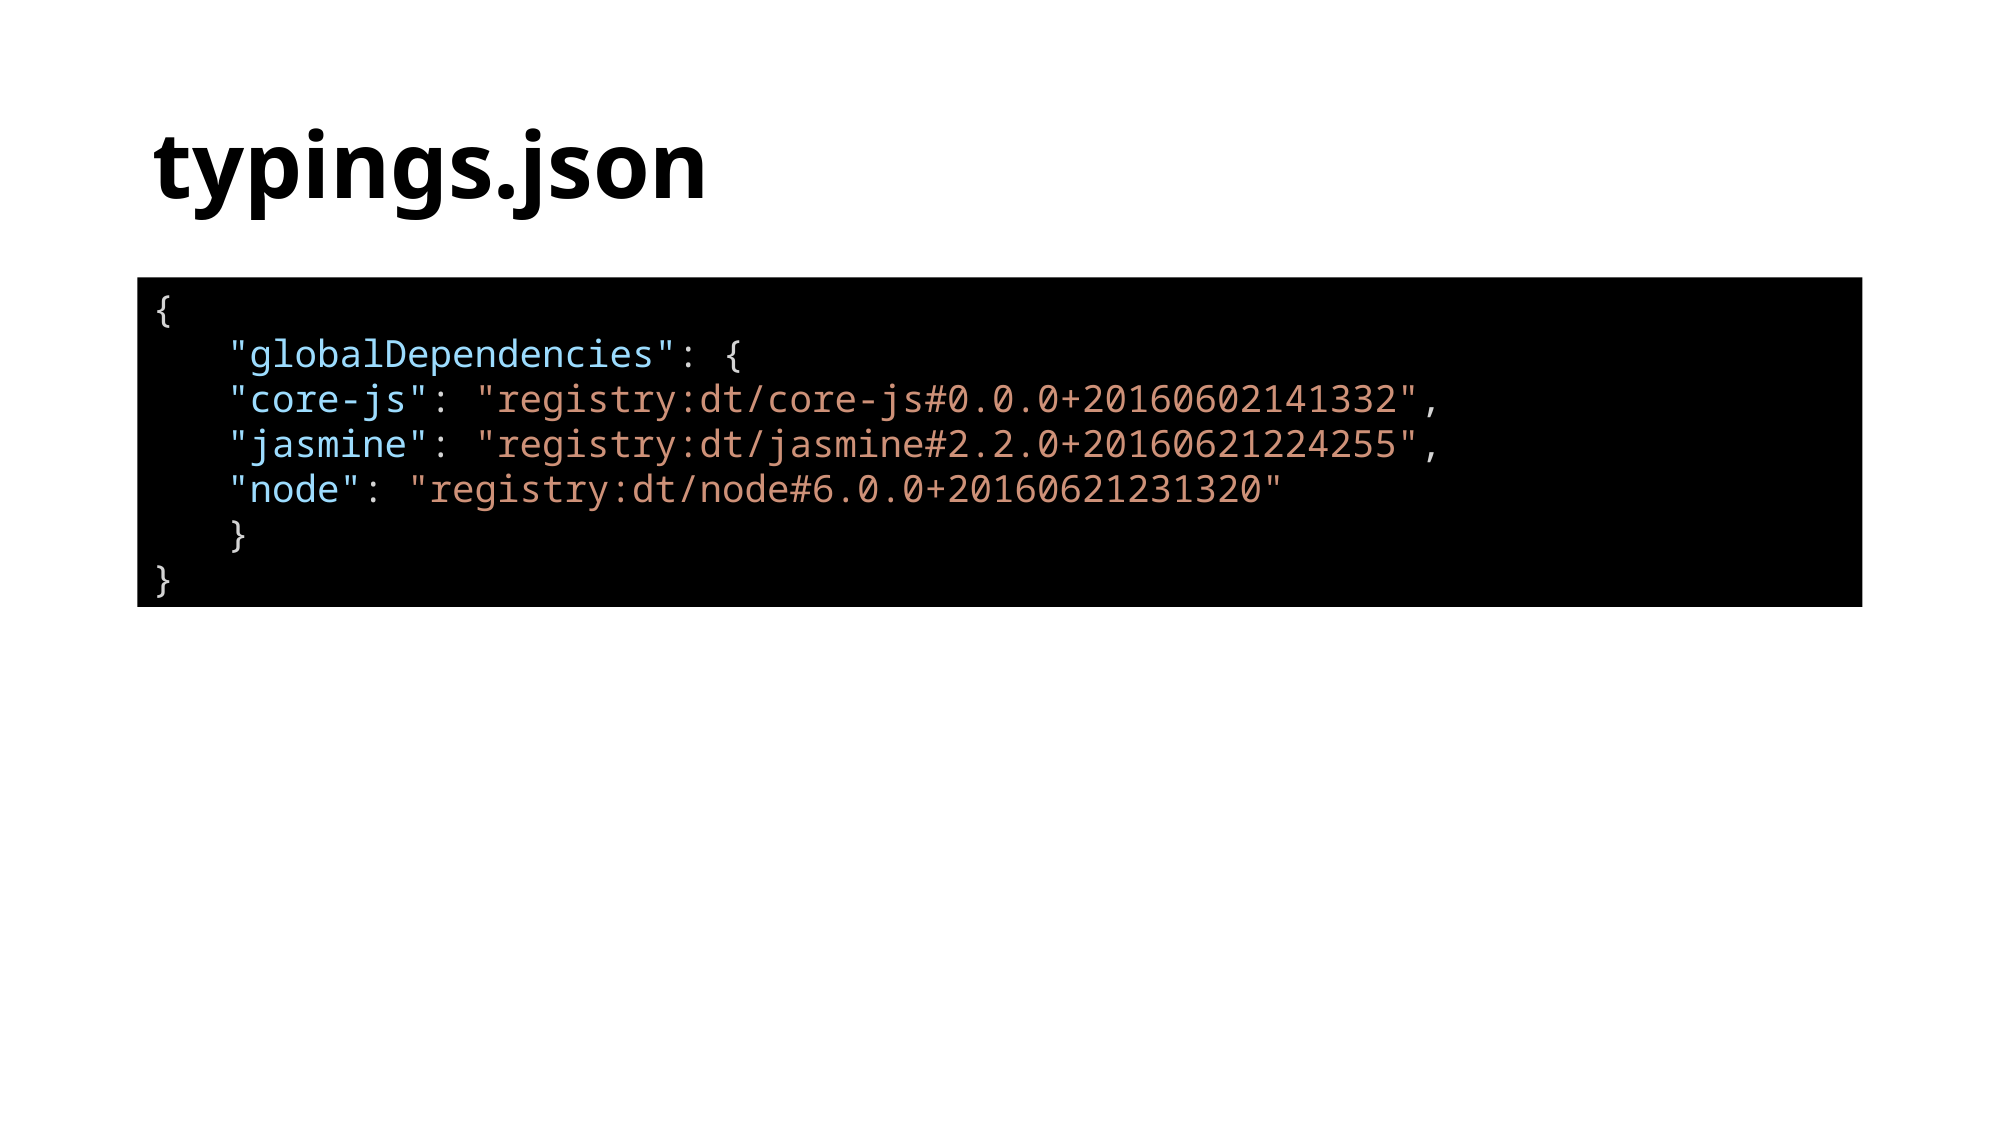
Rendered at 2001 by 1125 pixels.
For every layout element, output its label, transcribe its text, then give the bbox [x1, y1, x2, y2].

title typings.json [137, 59, 1863, 278]
text_box { "globalDependencies": { "core-js": "registry:dt/core-js#0.0.0+20160602141332", "jasmine": "registry:dt/jasmine#2.2.0+20160621224255", "node": "registry:dt/node#6.0.0+20160621231320" } } [137, 278, 1863, 607]
